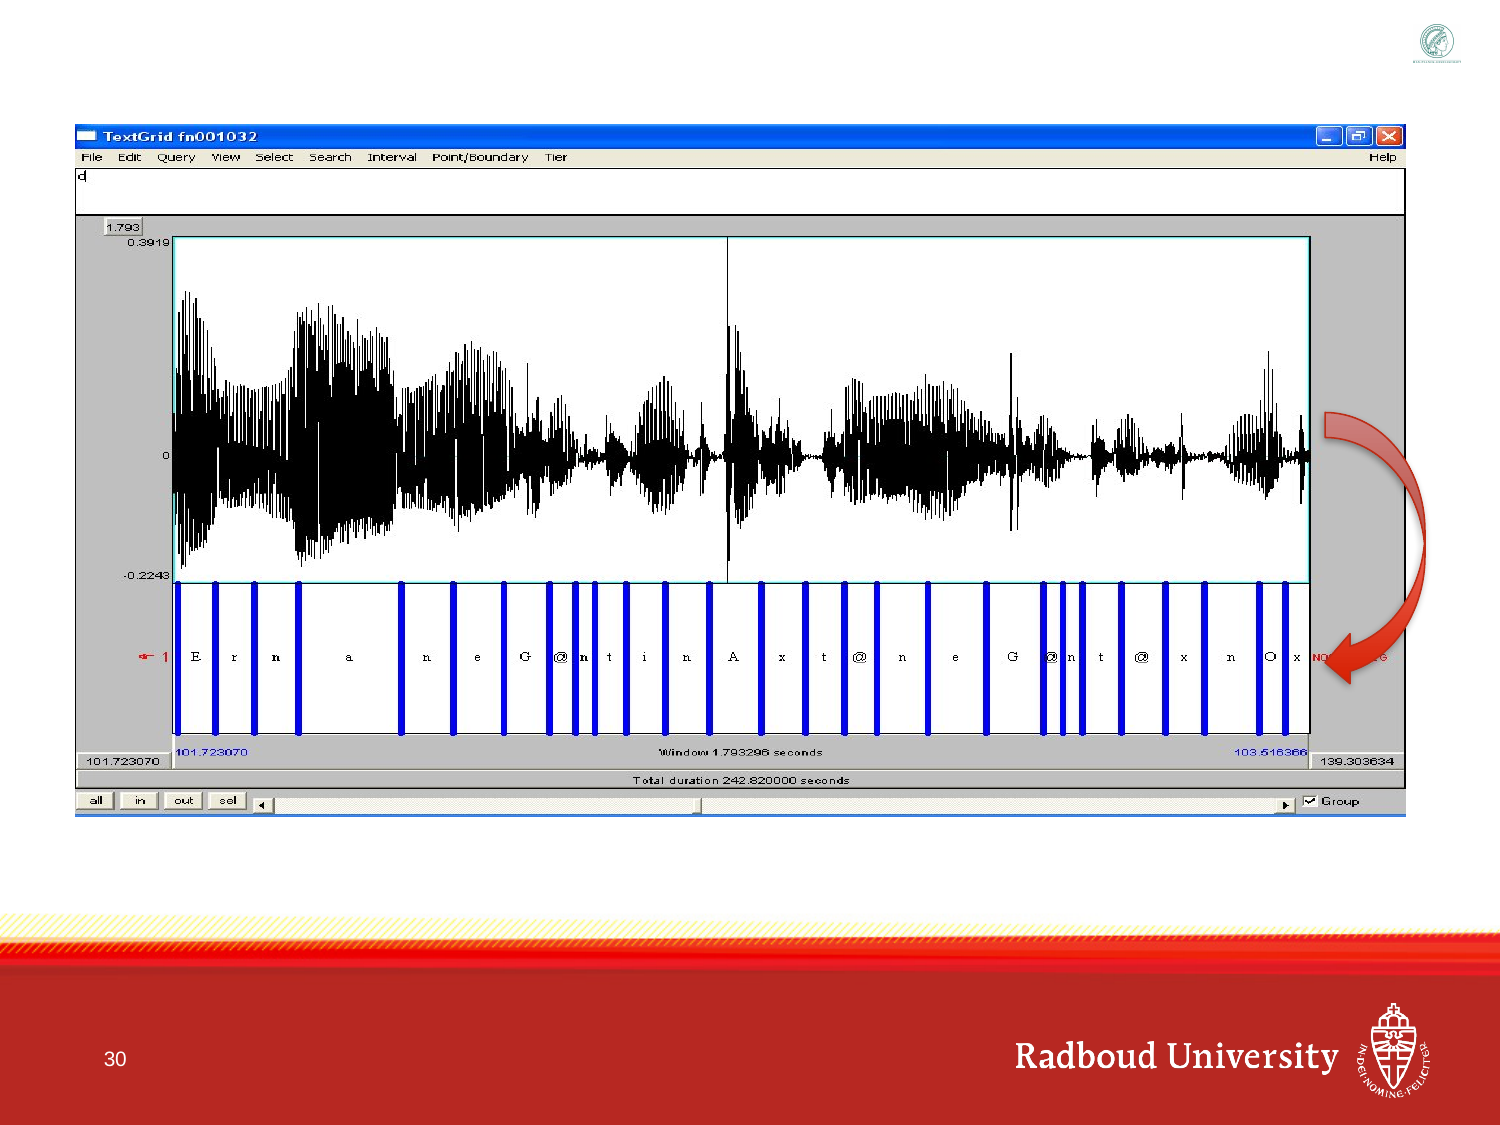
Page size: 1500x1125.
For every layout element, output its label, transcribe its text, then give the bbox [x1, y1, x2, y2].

text_box [1411, 469, 1426, 619]
slide_number 30 [103, 1028, 177, 1088]
picture [0, 0, 1500, 1125]
